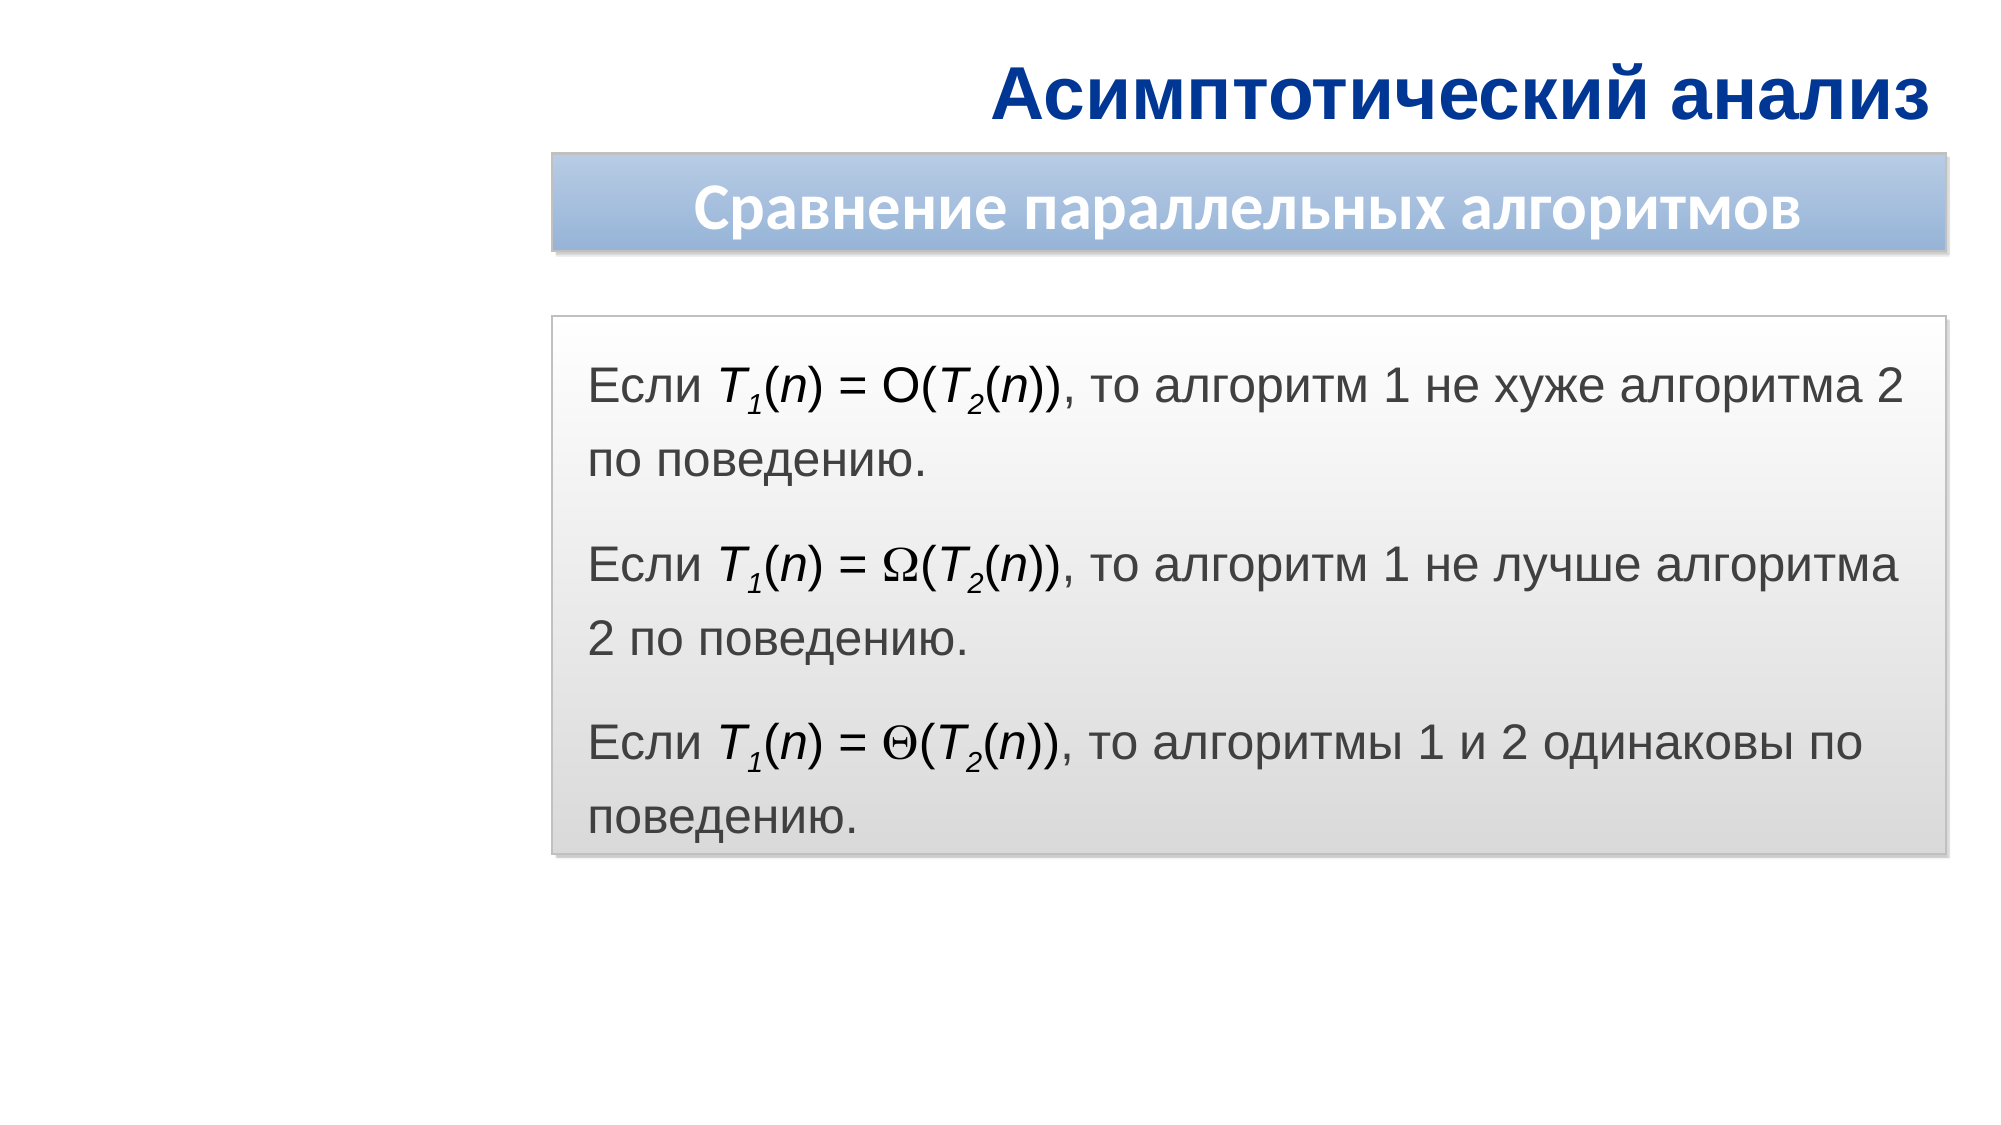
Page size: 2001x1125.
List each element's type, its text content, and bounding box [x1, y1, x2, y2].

text_box Если T1(n) = O(T2(n)), то алгоритм 1 не хуже алгоритма 2 по поведению. Если T1(n) = (T2(n)), то алгоритм 1 не лучше алгоритма 2 по поведению. Если T1(n) = (T2(n)), то алгоритмы 1 и 2 одинаковы по поведению. [552, 316, 1946, 855]
title Асимптотический анализ [551, 38, 1947, 141]
text_box Сравнение параллельных алгоритмов [552, 153, 1946, 252]
